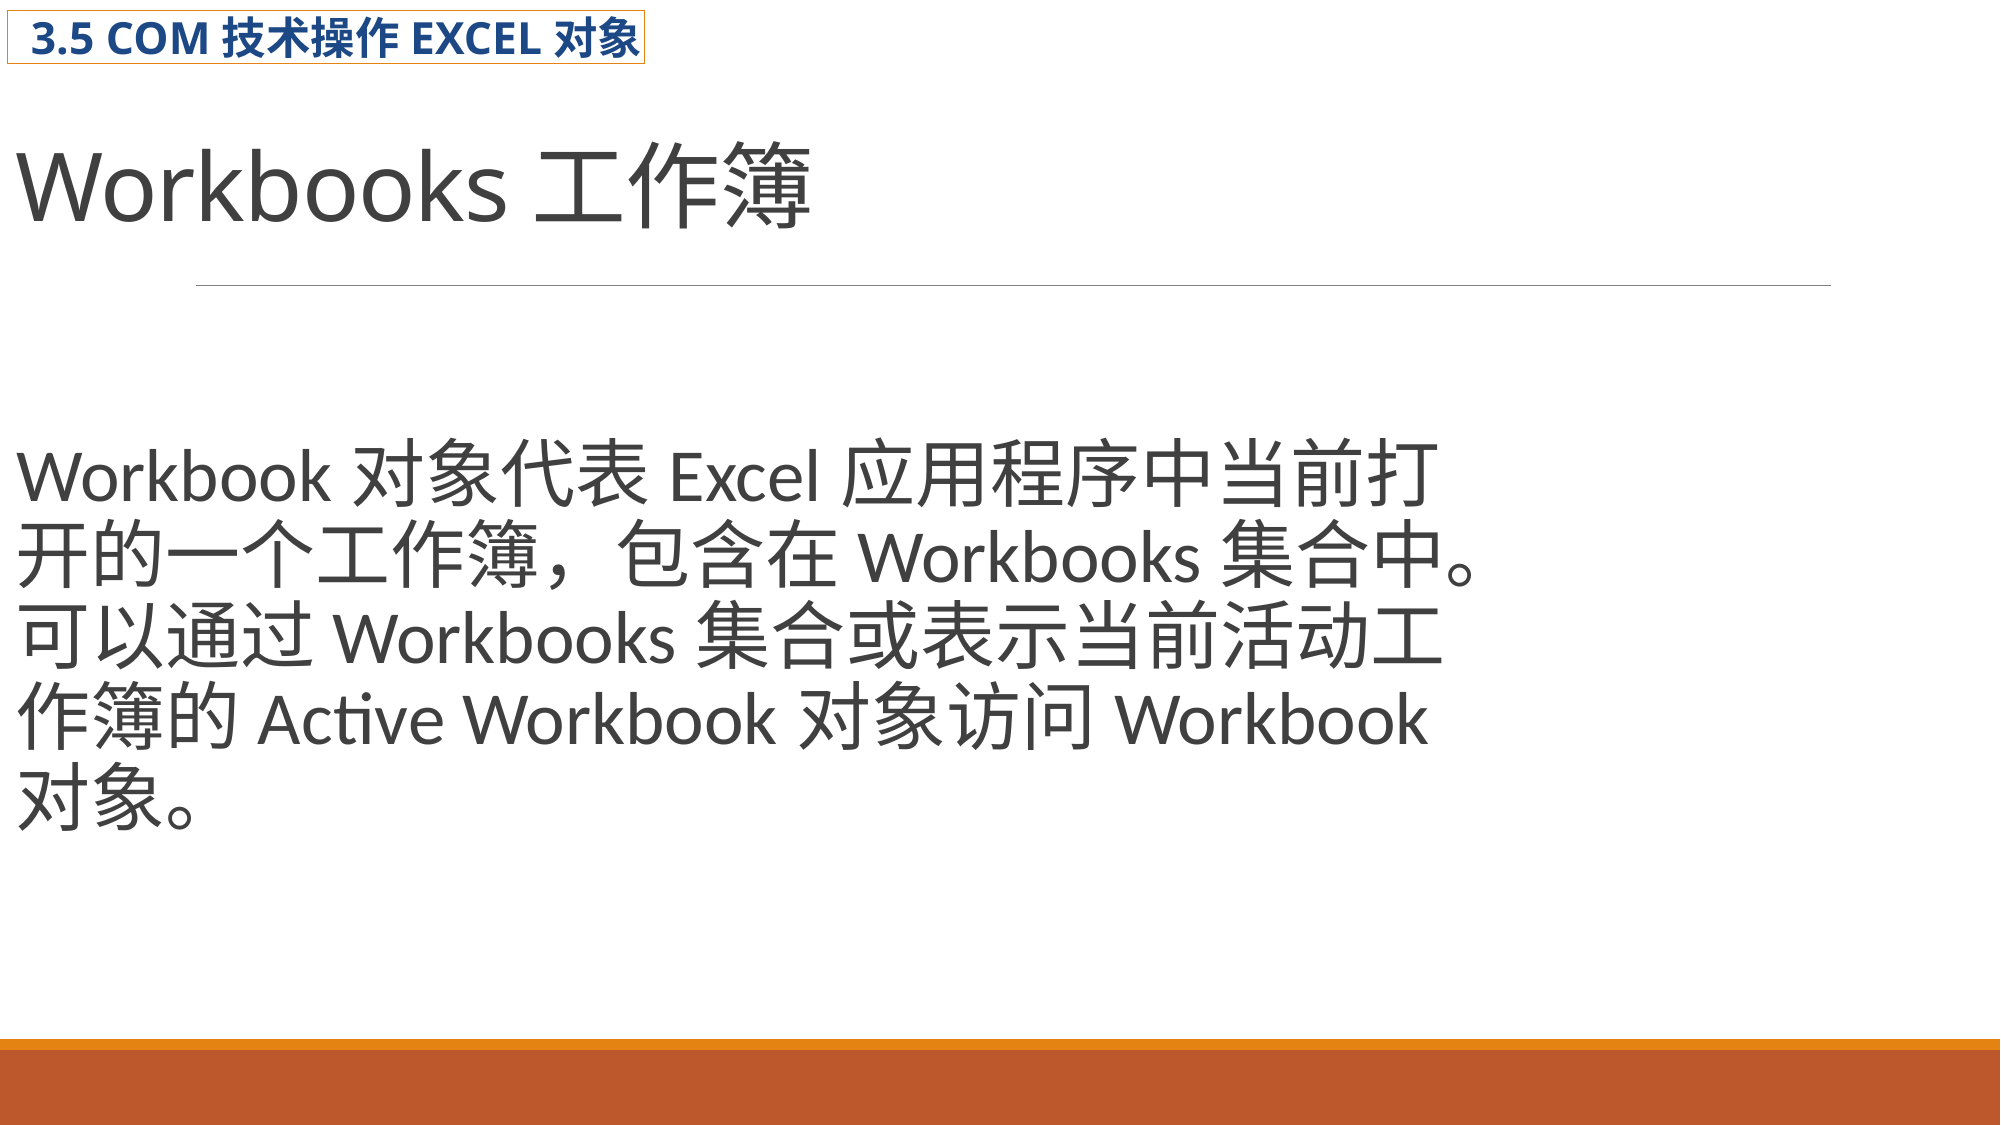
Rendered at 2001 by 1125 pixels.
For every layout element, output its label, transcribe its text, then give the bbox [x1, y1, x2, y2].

title Workbooks工作簿 [0, 136, 968, 249]
list Workbook对象代表Excel应用程序中当前打开的一个工作簿，包含在Workbooks集合中。可以通过Workbooks集合或表示当前活动工作簿的Active Workbook对象访问Workbook对象。 [0, 429, 1483, 944]
